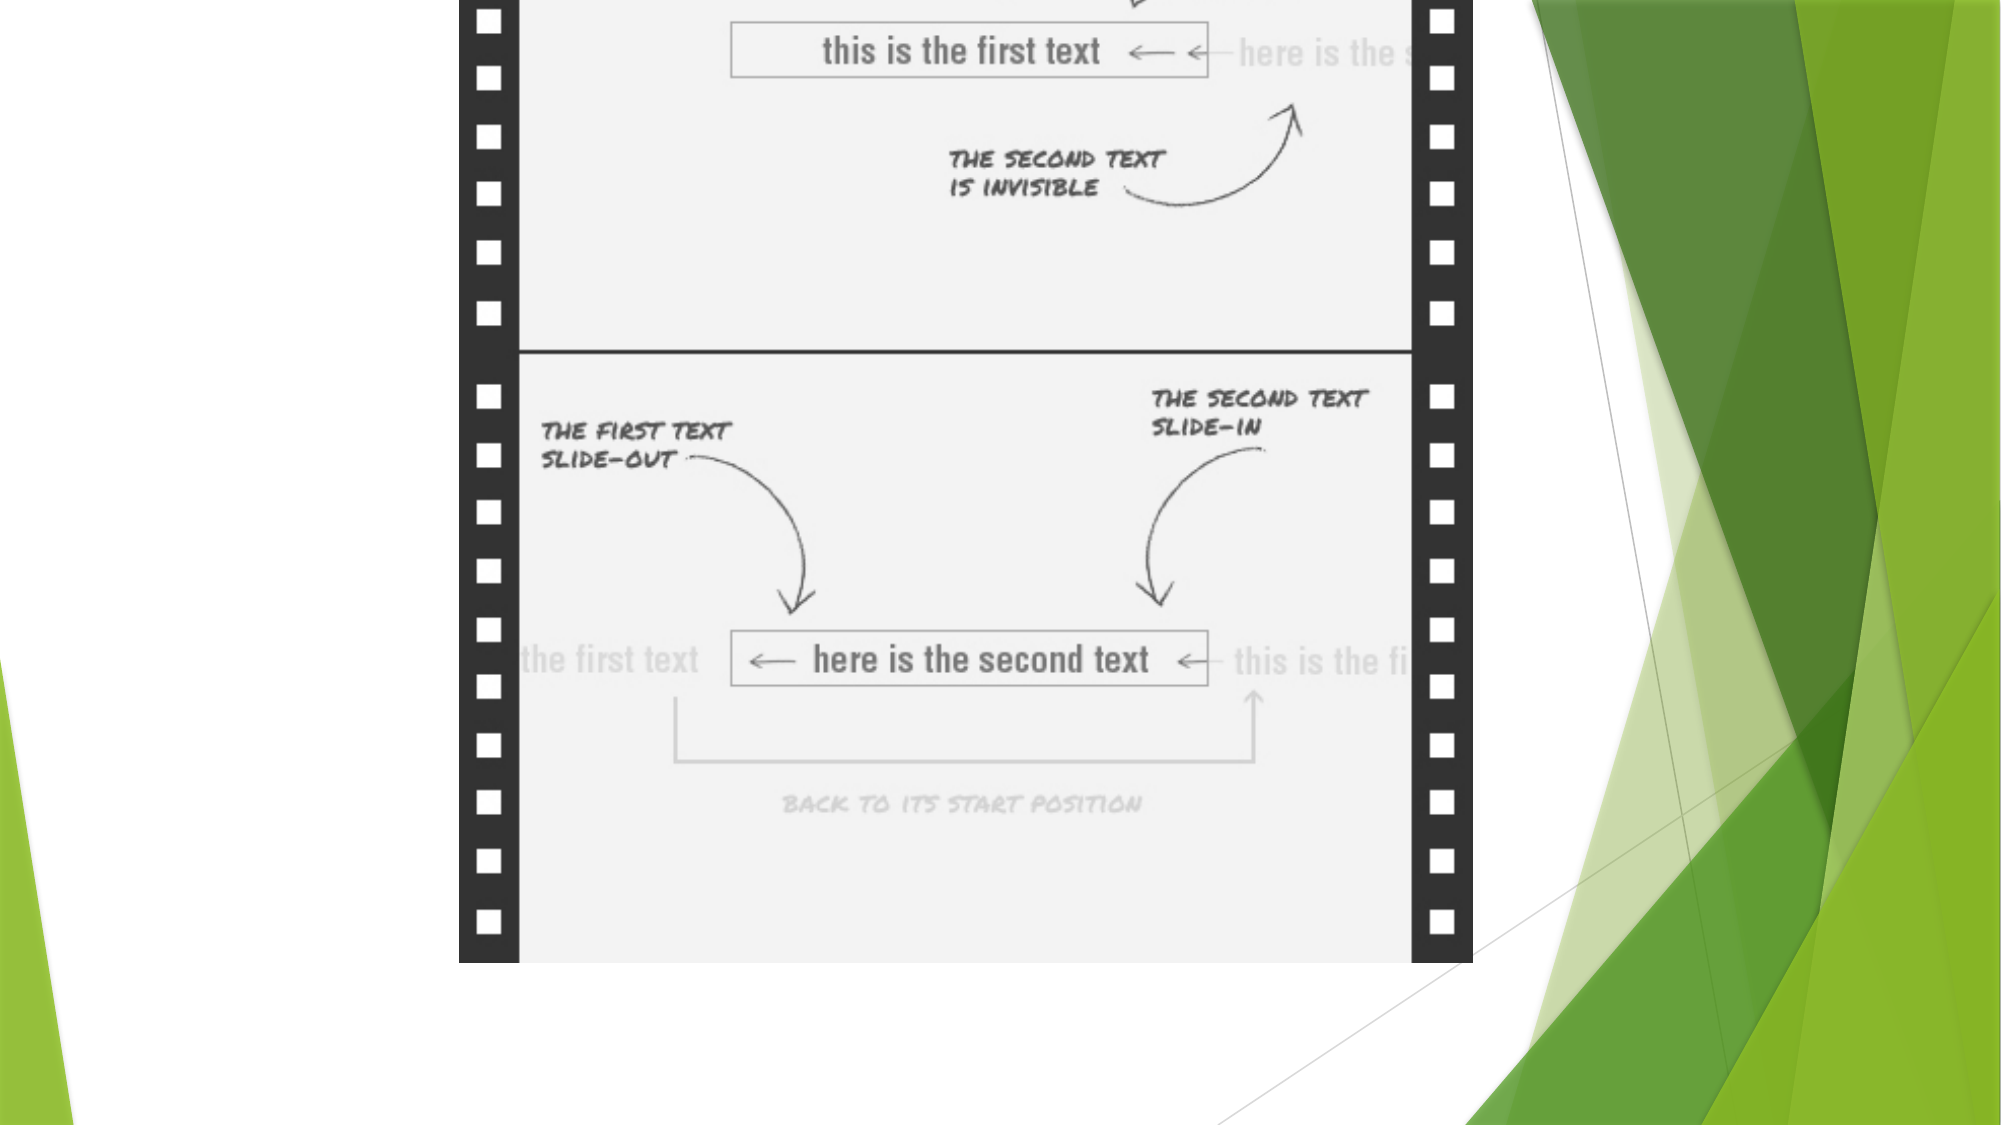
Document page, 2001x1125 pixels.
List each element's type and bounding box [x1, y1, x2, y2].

picture [459, 0, 1474, 963]
